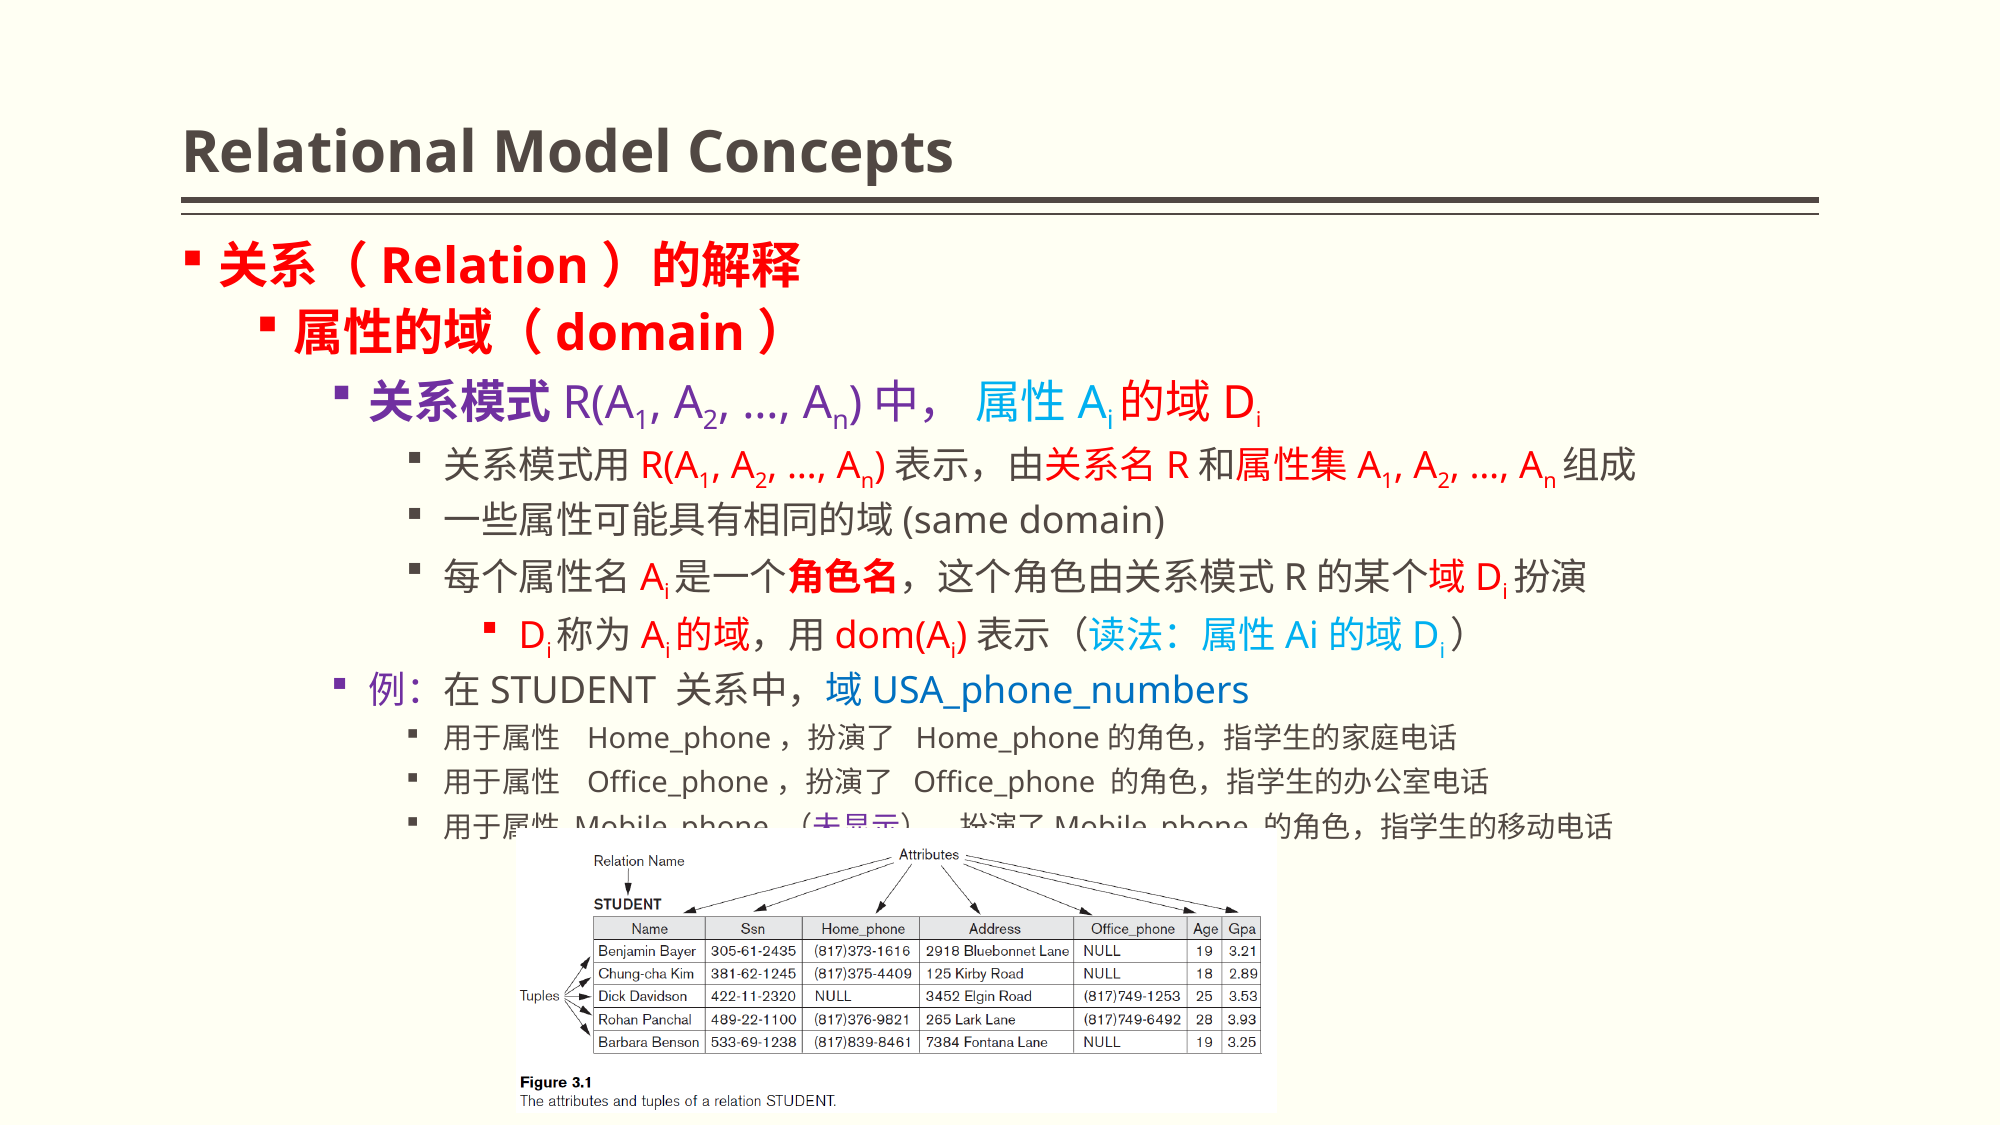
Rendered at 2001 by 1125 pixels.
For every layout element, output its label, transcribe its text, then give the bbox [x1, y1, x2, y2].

picture [516, 828, 1277, 1113]
list 关系（Relation）的解释 属性的域（domain） 关系模式R(A1, A2, …, An)中， 属性Ai的域Di 关系模式用R(A1, A2, …, An)表示，由关系名R和属性集A1, A2, …, An组成 一些属性可能具有相同的域(same domain) 每个属性名Ai是一个角色名，这个角色由关系模式R的某个域Di扮演 Di称为Ai的域，用dom(Ai)表示（读法：属性Ai的域Di） 例：在STUDENT 关系中，域USA_phone_numbers 用于属性 Home_phone，扮演了 Home_phone的角色，指学生的家庭电话 用于属性 Office_phone，扮演了 Office_phone 的角色，指学生的办公室电话 用于属性 Mobile_phone （未显示），扮演了Mobile_phone 的角色，指学生的移动电话 [181, 233, 1893, 1056]
title Relational Model Concepts [181, 12, 1819, 193]
